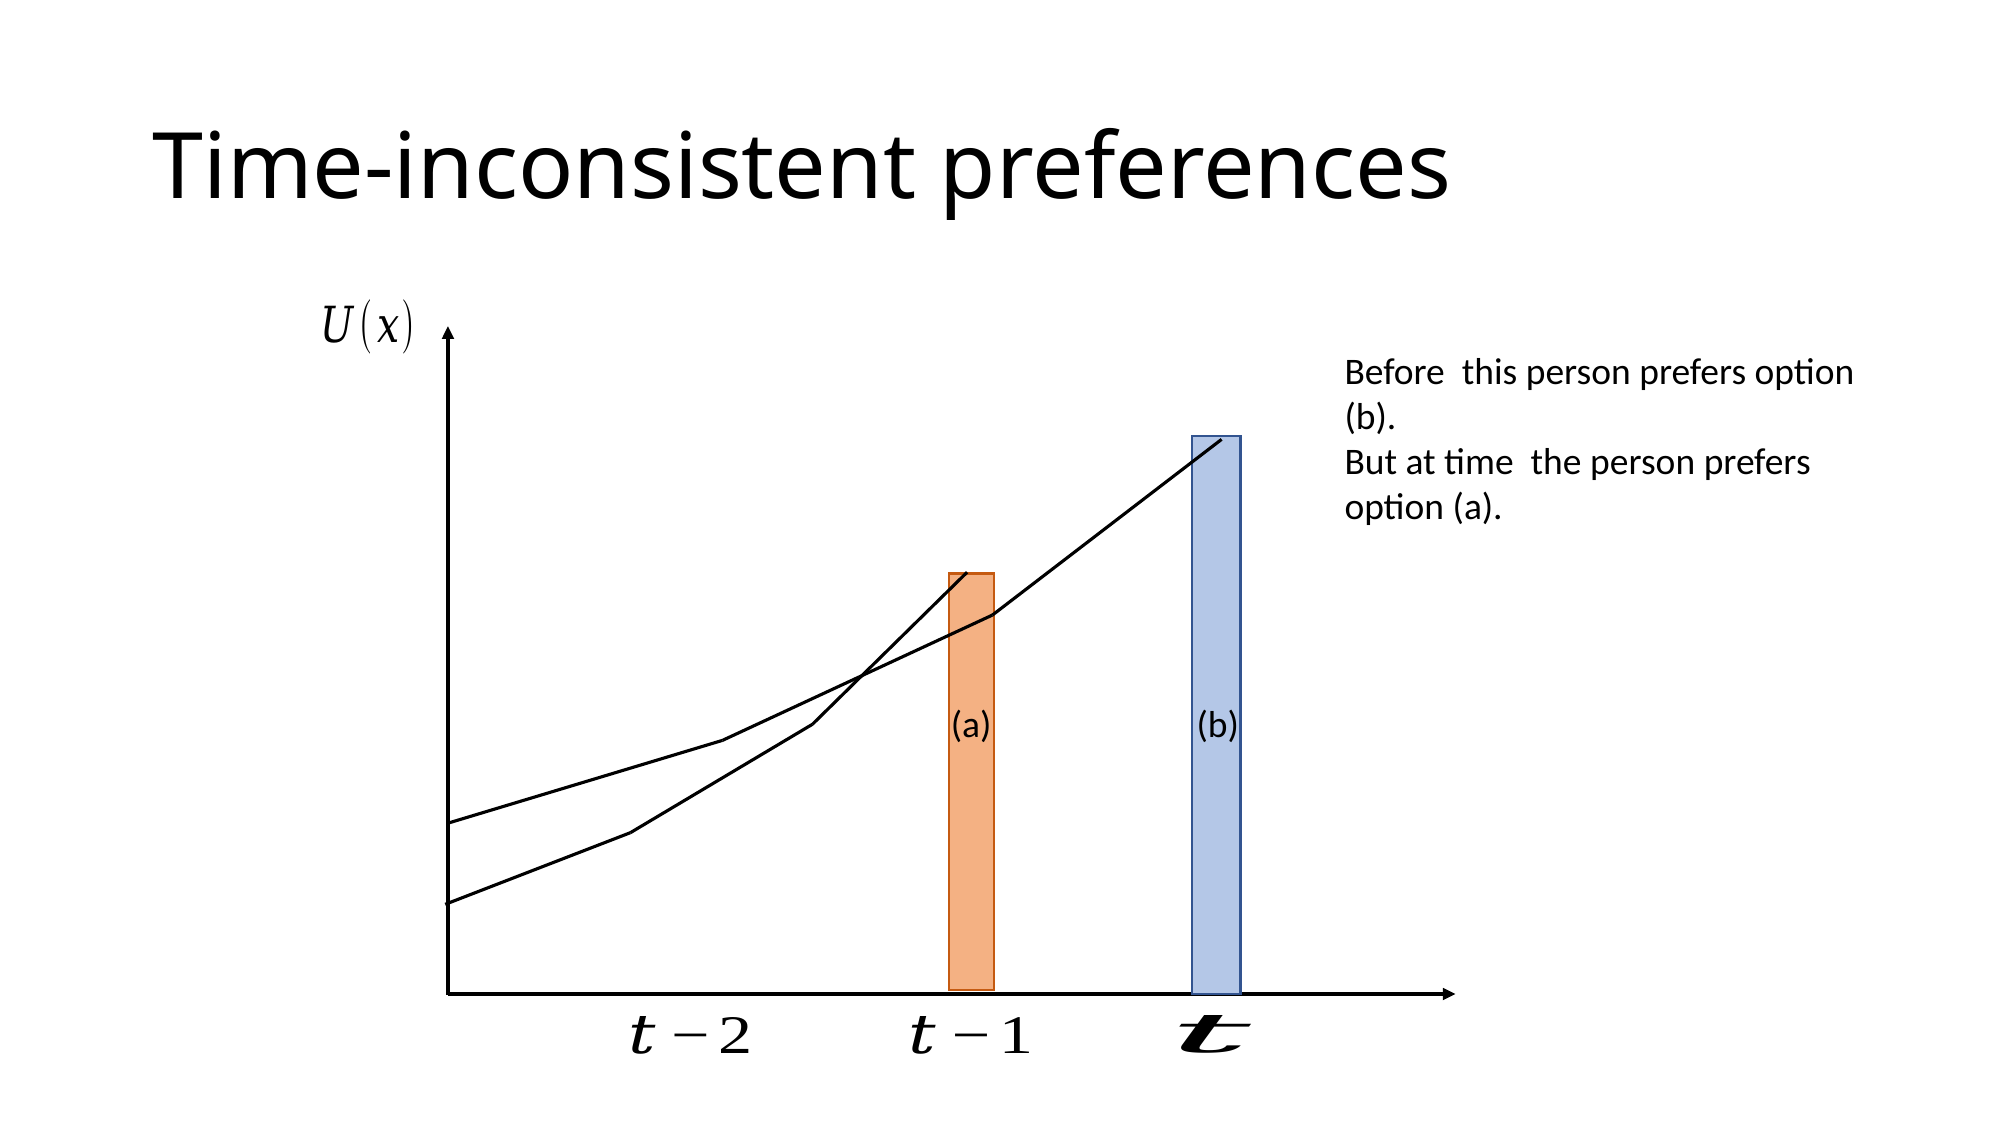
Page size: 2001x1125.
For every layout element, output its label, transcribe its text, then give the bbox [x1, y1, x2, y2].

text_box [445, 572, 968, 905]
title Time-inconsistent preferences [137, 59, 1863, 278]
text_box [447, 326, 1456, 996]
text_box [447, 439, 1222, 824]
